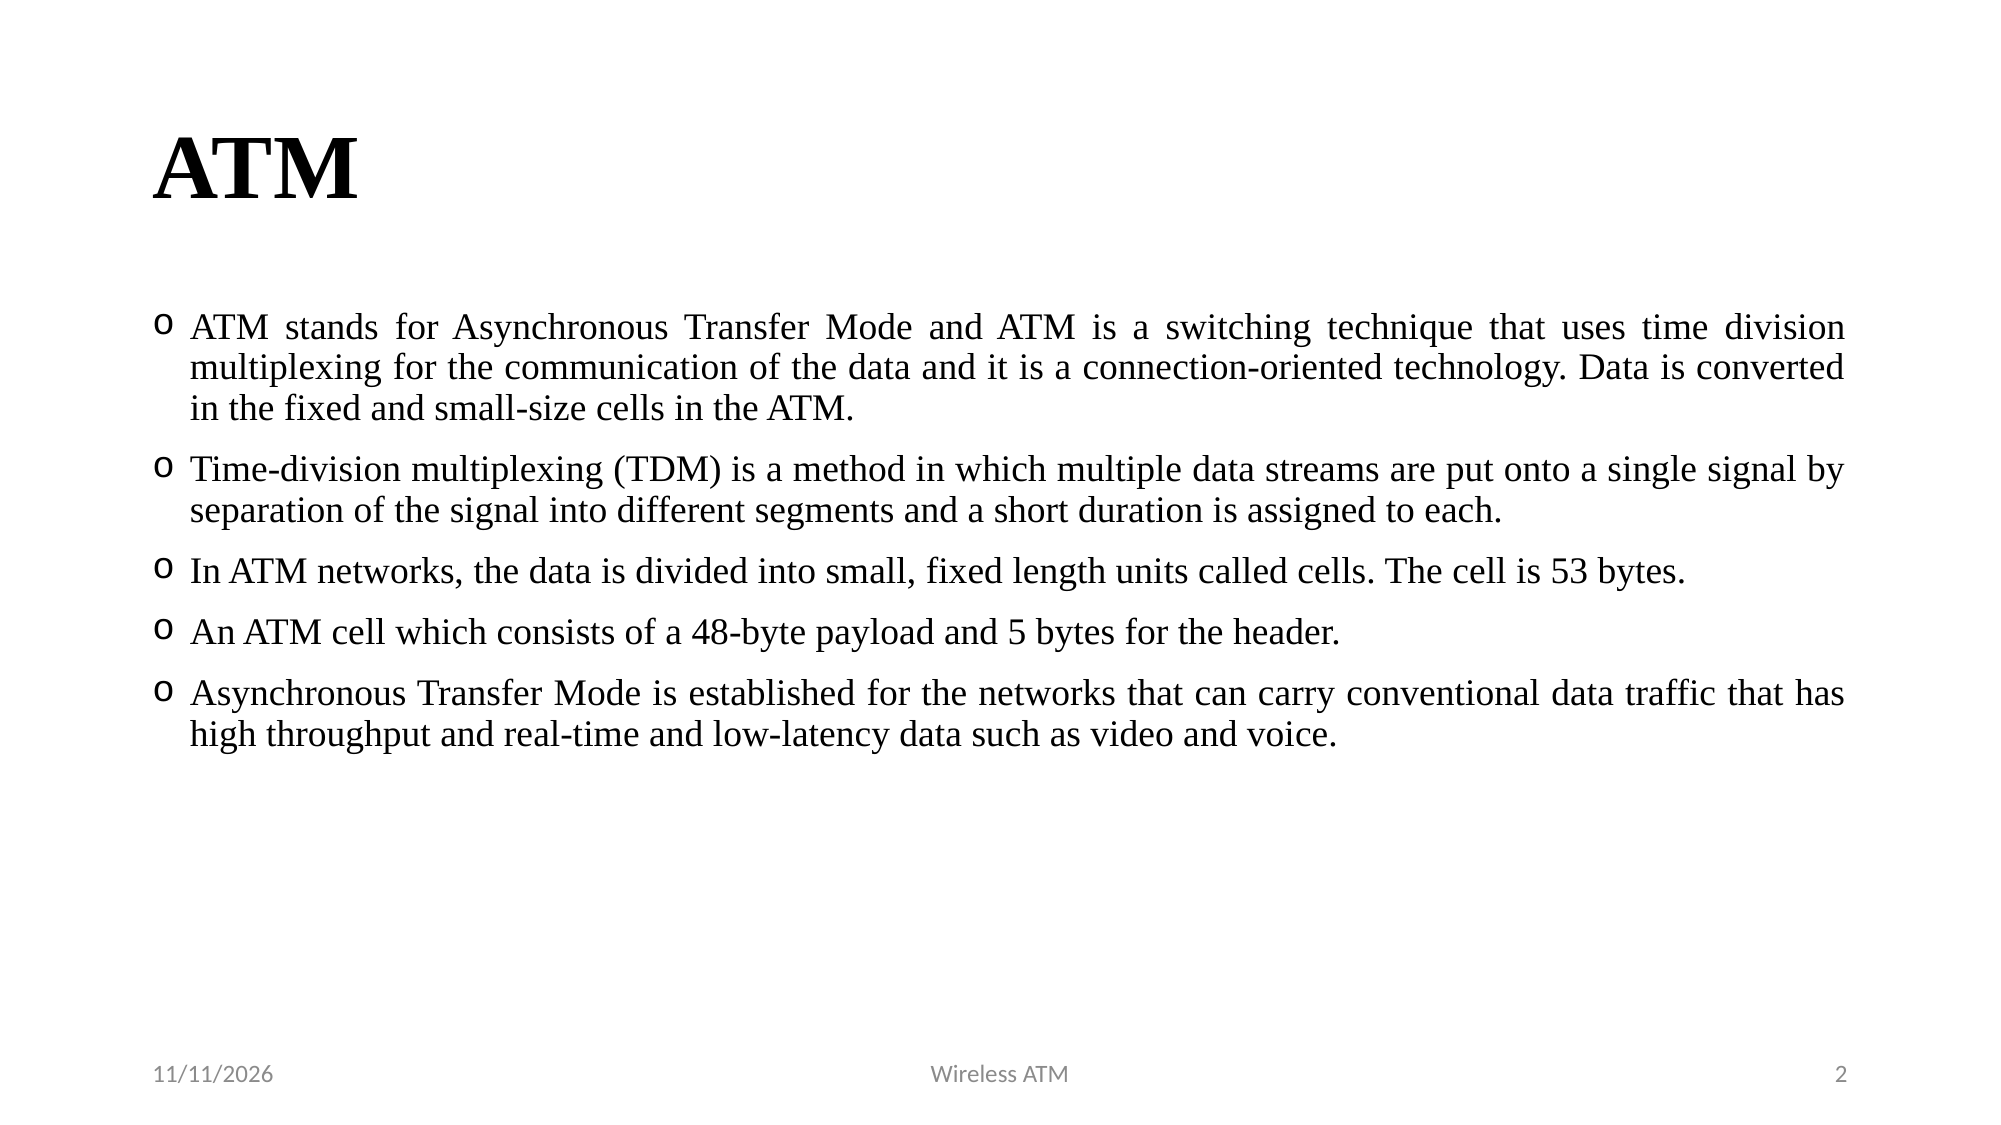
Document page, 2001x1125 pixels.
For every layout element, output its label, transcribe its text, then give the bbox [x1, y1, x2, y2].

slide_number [137, 1042, 588, 1103]
list ATM stands for Asynchronous Transfer Mode and ATM is a switching technique that uses time division multiplexing for the communication of the data and it is a connection-oriented technology. Data is converted in the fixed and small-size cells in the ATM. Time-division multiplexing (TDM) is a method in which multiple data streams are put onto a single signal by separation of the signal into different segments and a short duration is assigned to each. In ATM networks, the data is divided into small, fixed length units called cells. The cell is 53 bytes. An ATM cell which consists of a 48-byte payload and 5 bytes for the header. Asynchronous Transfer Mode is established for the networks that can carry conventional data traffic that has high throughput and real-time and low-latency data such as video and voice. [137, 299, 1863, 1014]
slide_number 2 [1412, 1042, 1863, 1103]
footer Wireless ATM [662, 1042, 1338, 1103]
title ATM [137, 59, 1863, 278]
